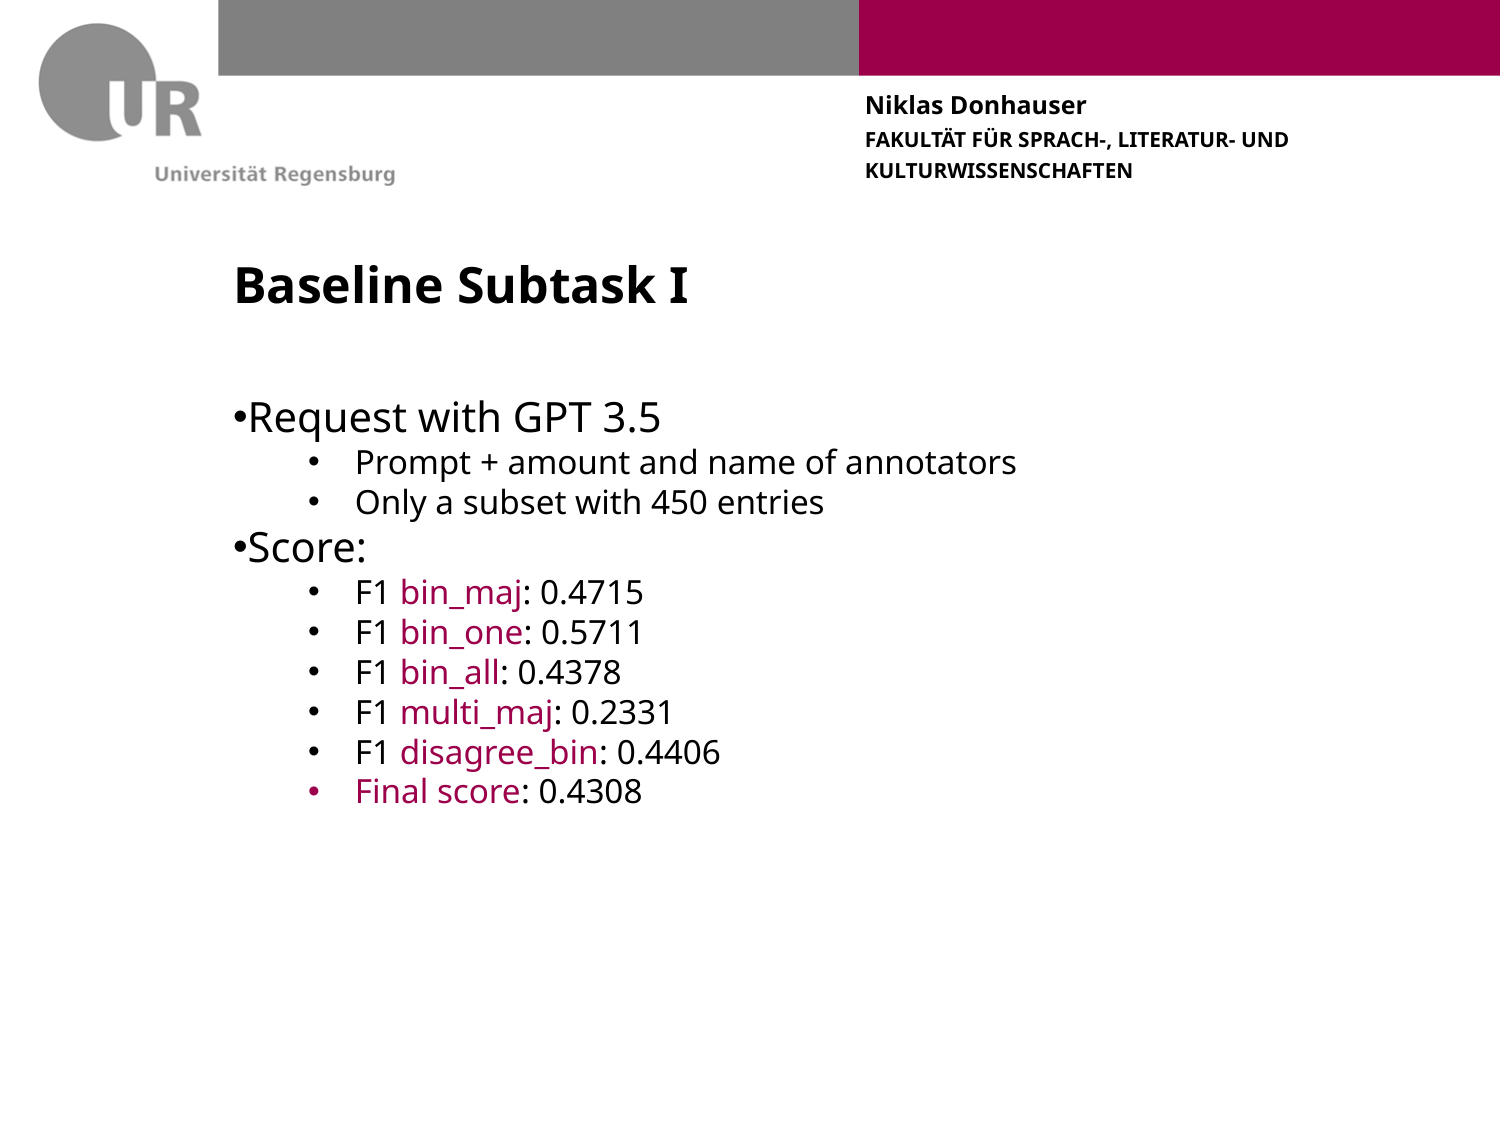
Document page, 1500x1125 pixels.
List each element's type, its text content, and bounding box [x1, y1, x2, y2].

list Request with GPT 3.5 Prompt + amount and name of annotators Only a subset with 450 entries Score: F1 bin_maj: 0.4715 F1 bin_one: 0.5711 F1 bin_all: 0.4378 F1 multi_maj: 0.2331 F1 disagree_bin: 0.4406 Final score: 0.4308 [218, 383, 1400, 1034]
title Baseline Subtask I [218, 246, 1398, 361]
picture [17, 18, 419, 209]
